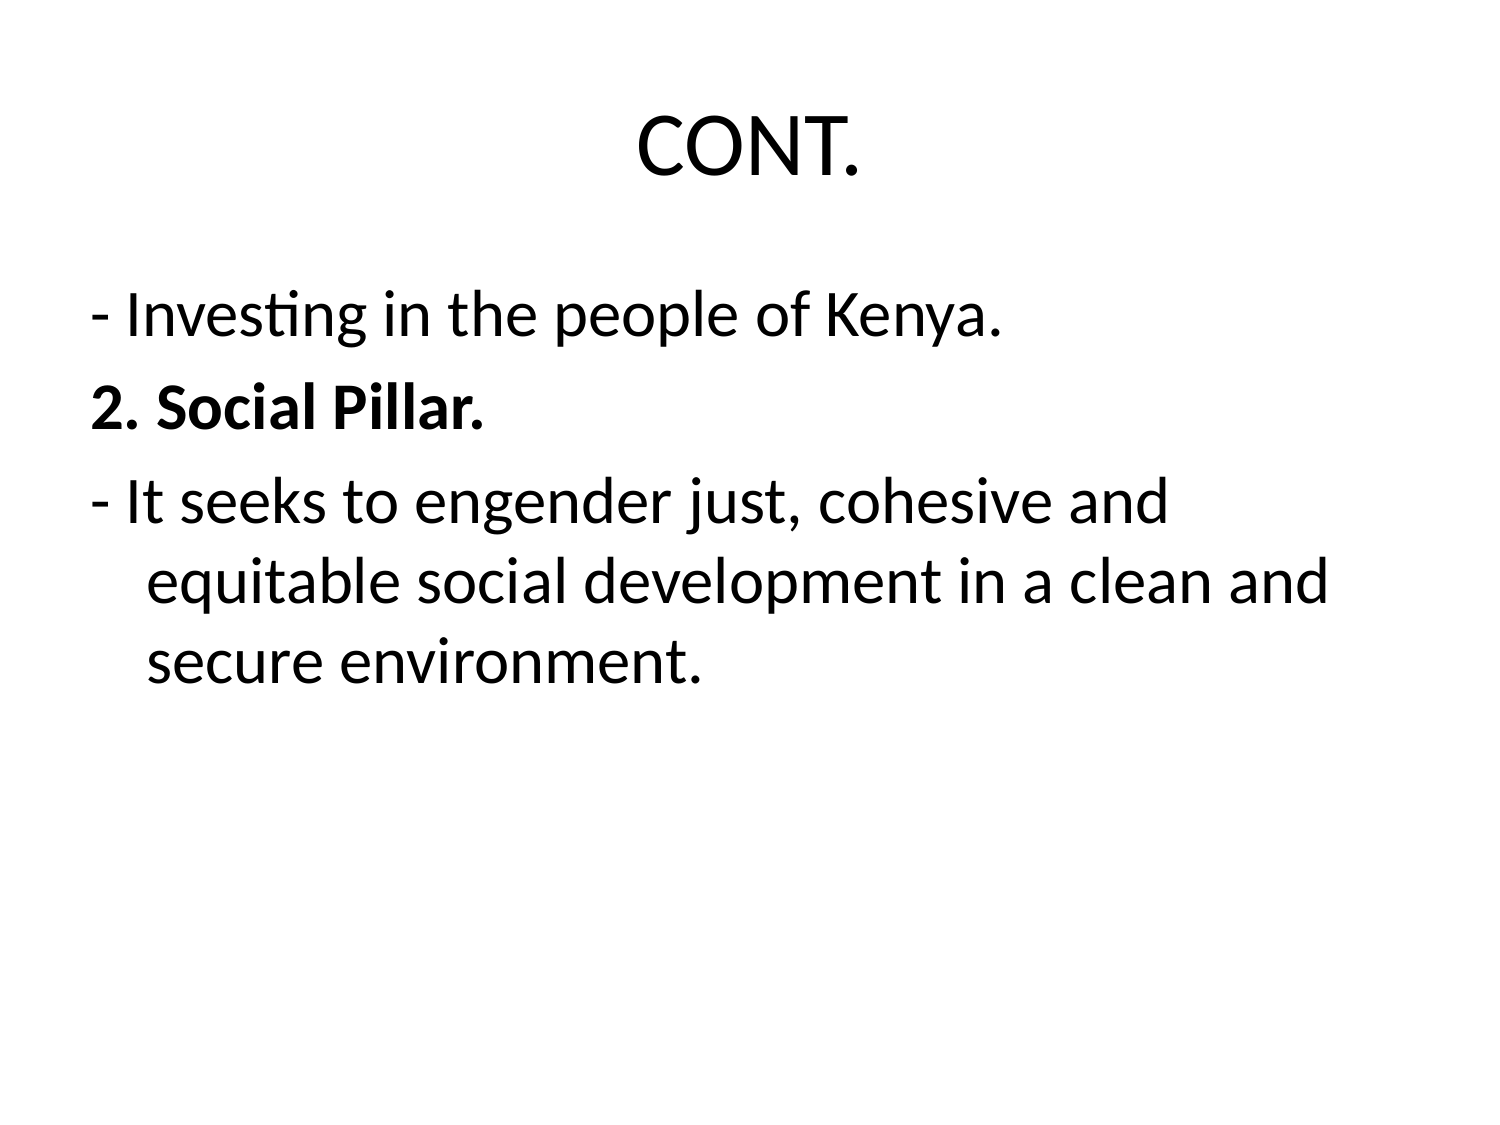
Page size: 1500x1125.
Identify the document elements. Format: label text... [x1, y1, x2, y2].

list - Investing in the people of Kenya. 2. Social Pillar. - It seeks to engender just, cohesive and equitable social development in a clean and secure environment. [75, 262, 1425, 1005]
title CONT. [75, 45, 1425, 233]
